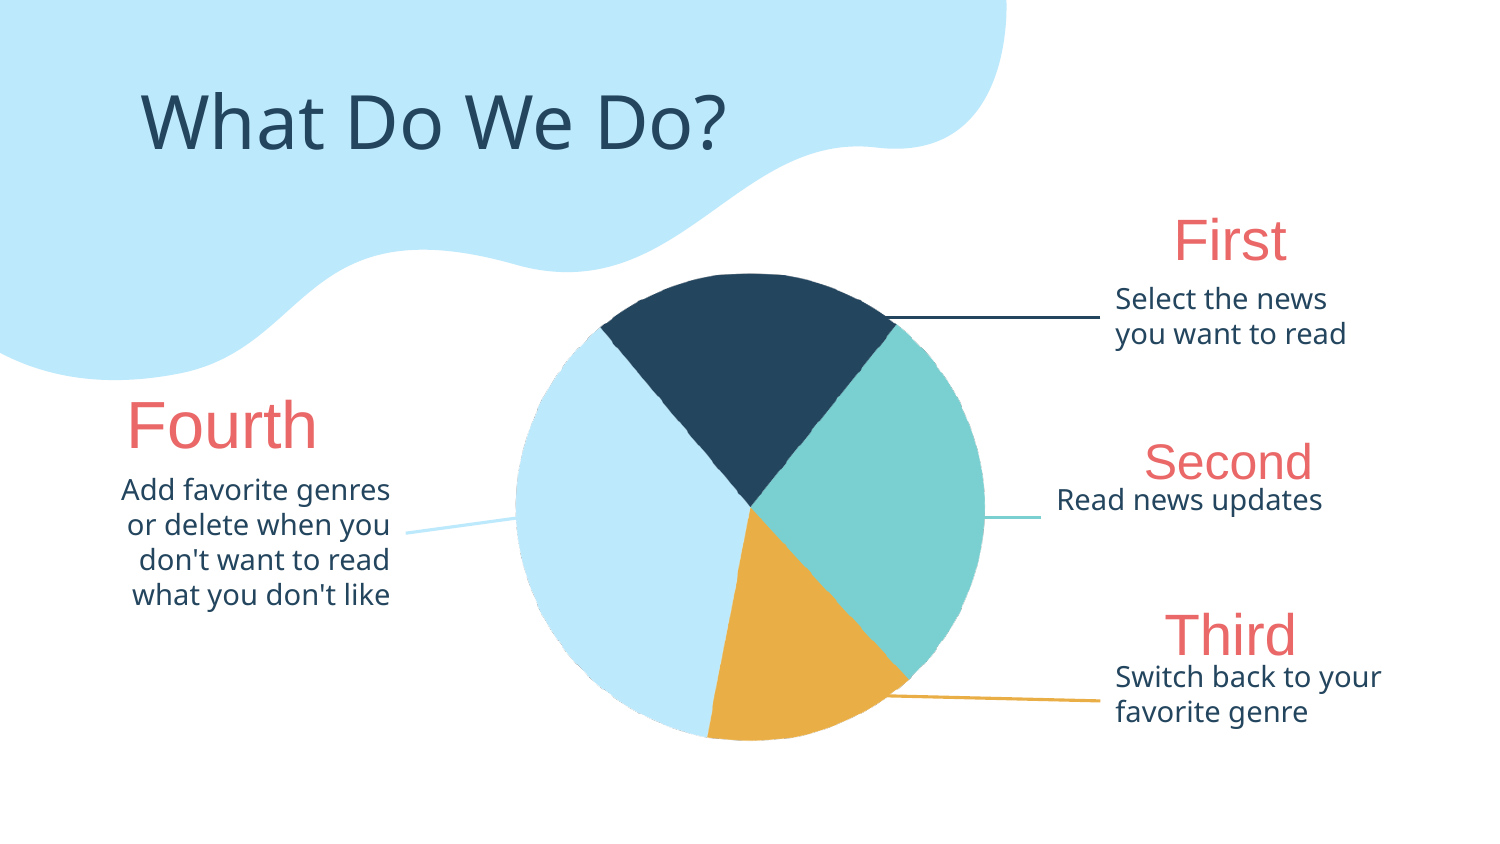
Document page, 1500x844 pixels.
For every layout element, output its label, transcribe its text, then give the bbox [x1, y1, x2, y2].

title What Do We Do? [125, 77, 795, 303]
subtitle Switch back to your favorite genre [1100, 643, 1420, 759]
text_box Fourth [111, 373, 335, 469]
subtitle Add favorite genres or delete when you don't want to read what you don't like [40, 456, 406, 610]
text_box Second [1128, 421, 1329, 497]
text_box Third [1149, 589, 1313, 675]
subtitle Read news updates [1041, 465, 1345, 570]
text_box First [1040, 194, 1420, 280]
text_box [854, 694, 1101, 702]
subtitle Select the news you want to read [1100, 280, 1386, 370]
picture [406, 176, 1065, 844]
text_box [405, 508, 588, 534]
